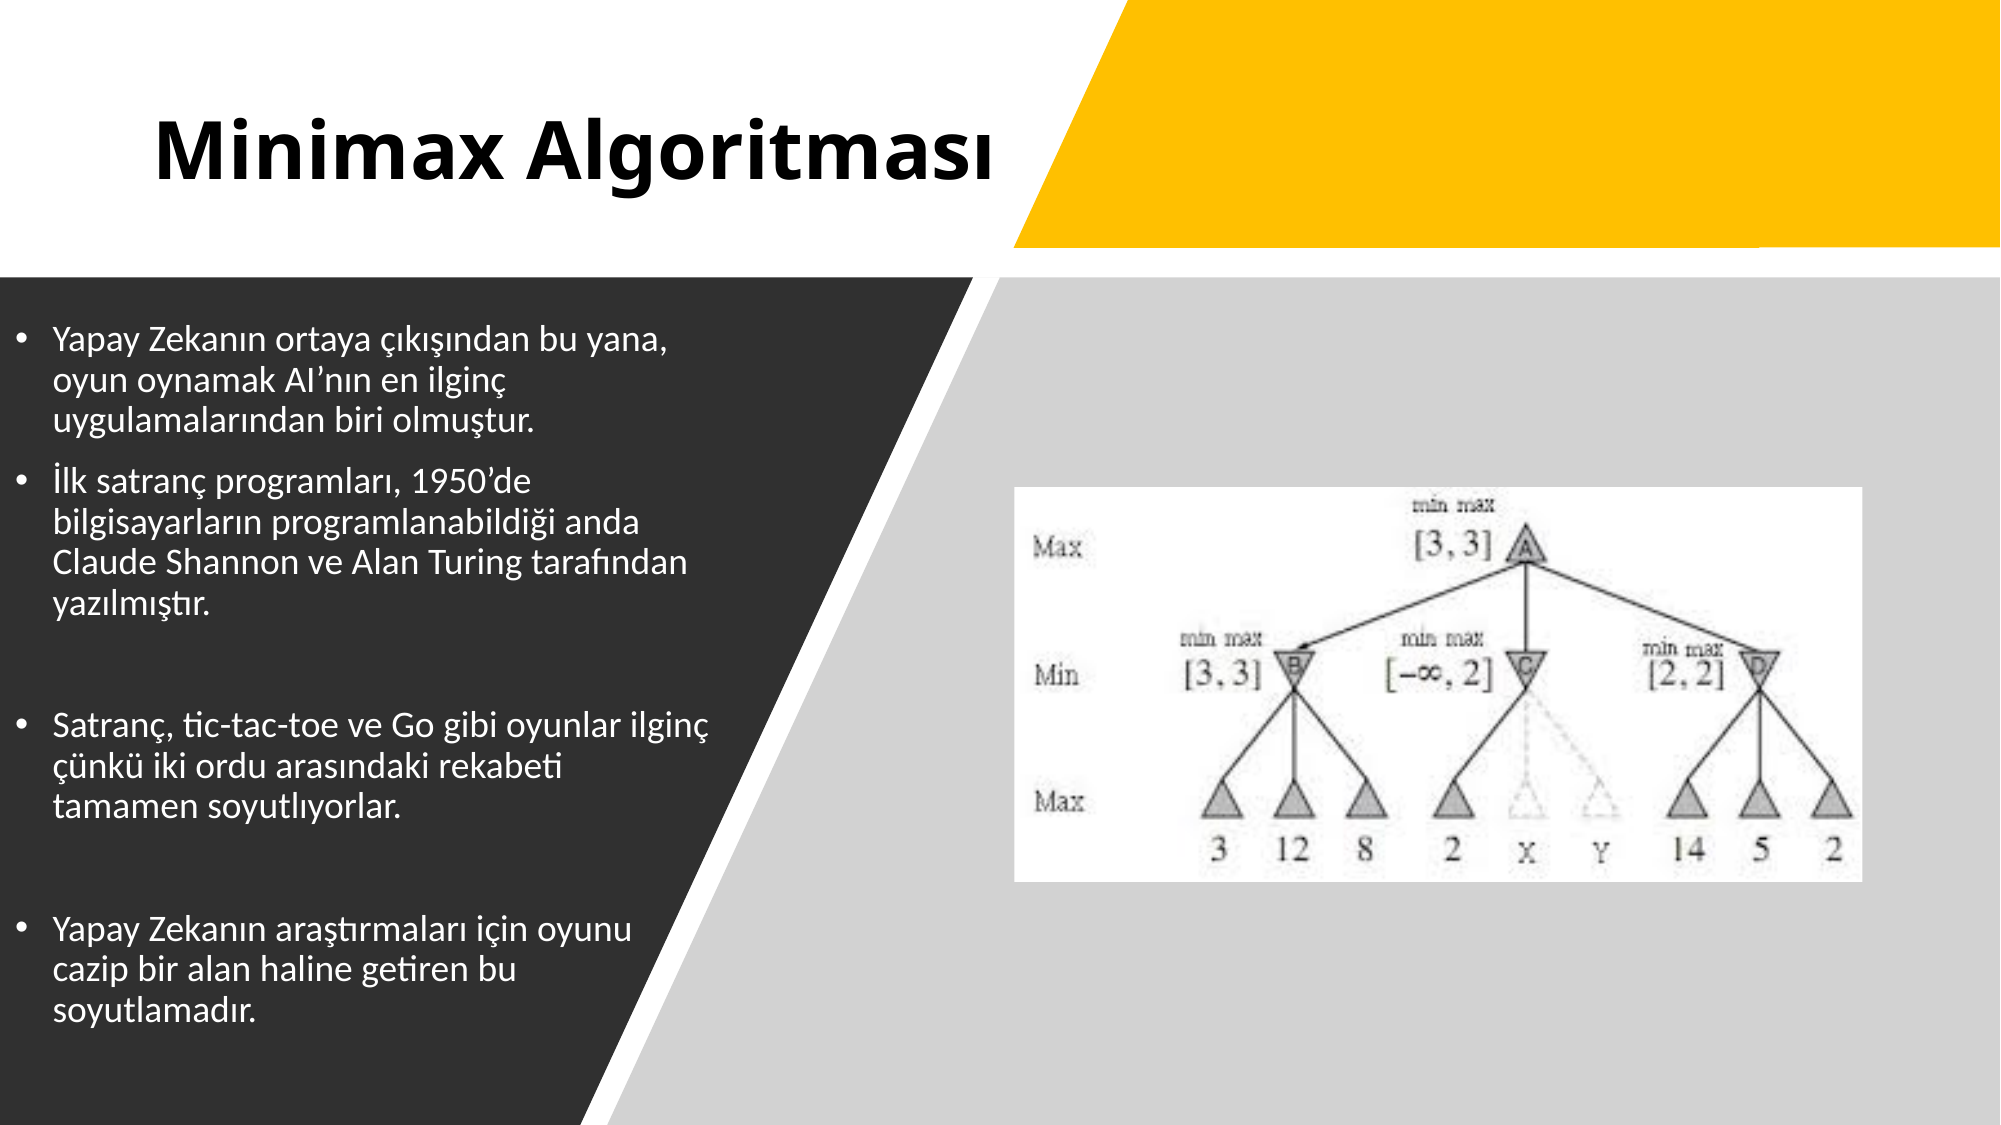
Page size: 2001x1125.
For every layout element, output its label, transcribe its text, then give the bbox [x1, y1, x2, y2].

text_box [0, 276, 975, 805]
title Minimax Algoritması [137, 59, 1014, 248]
picture [1014, 487, 1863, 883]
list Yapay Zekanın ortaya çıkışından bu yana, oyun oynamak AI’nın en ilginç uygulamalarından biri olmuştur. İlk satranç programları, 1950’de bilgisayarların programlanabildiği anda Claude Shannon ve Alan Turing tarafından yazılmıştır. Satranç, tic-tac-toe ve Go gibi oyunlar ilginç çünkü iki ordu arasındaki rekabeti tamamen soyutlıyorlar. Yapay Zekanın araştırmaları için oyunu cazip bir alan haline getiren bu soyutlamadır. [0, 277, 730, 1125]
text_box [730, 276, 2000, 1125]
text_box [1011, 0, 2000, 249]
